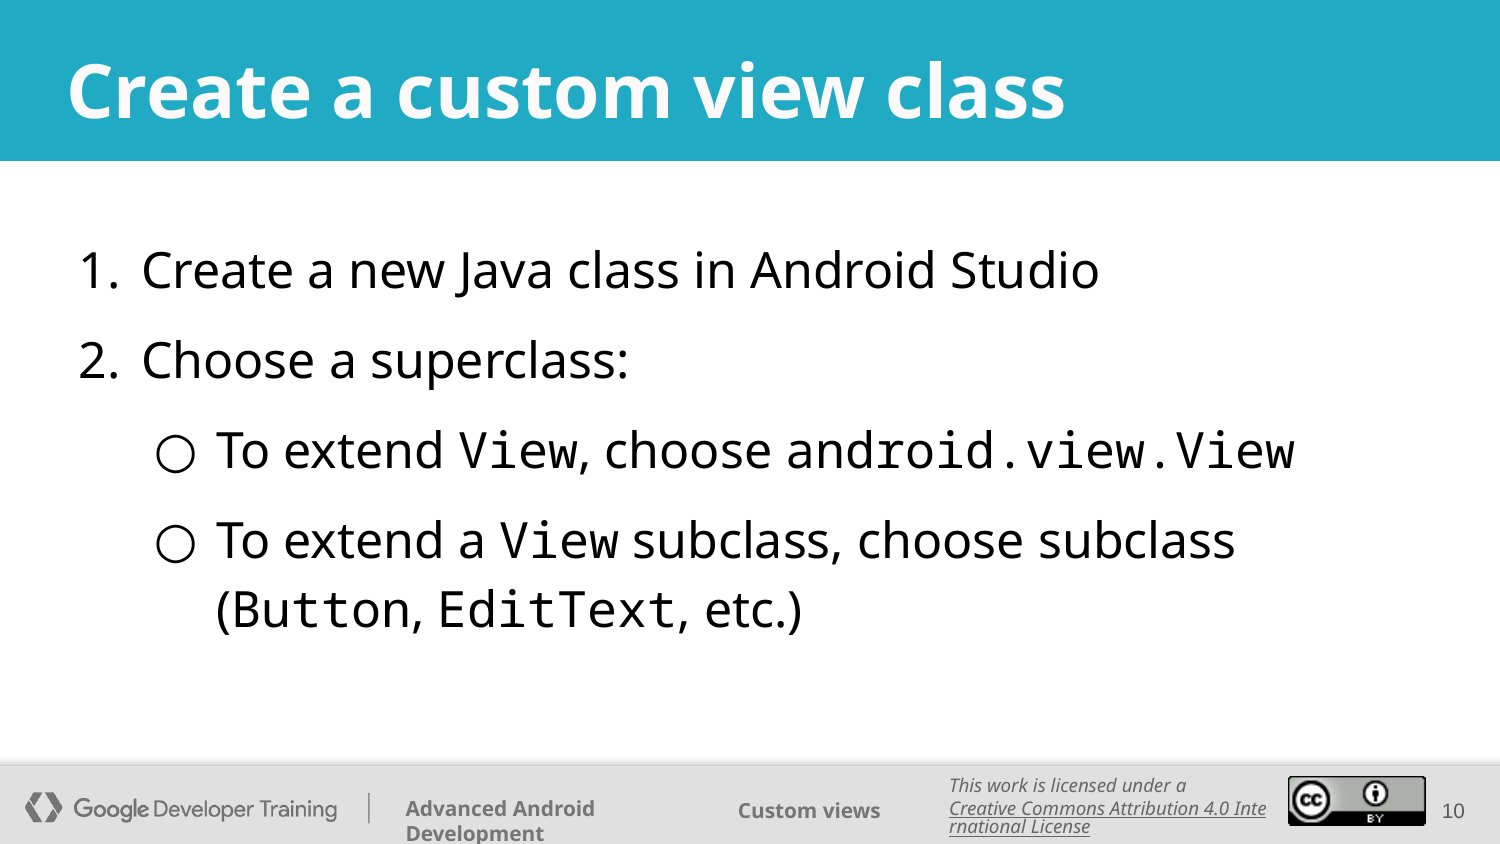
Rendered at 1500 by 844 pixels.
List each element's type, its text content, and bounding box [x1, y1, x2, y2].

picture [0, 161, 1500, 844]
slide_number ‹#› [1389, 777, 1480, 842]
list Create a new Java class in Android Studio Choose a superclass: To extend View, choose android.view.View To extend a View subclass, choose subclass (Button, EditText, etc.) [51, 214, 1449, 737]
title Create a custom view class [51, 28, 1449, 122]
